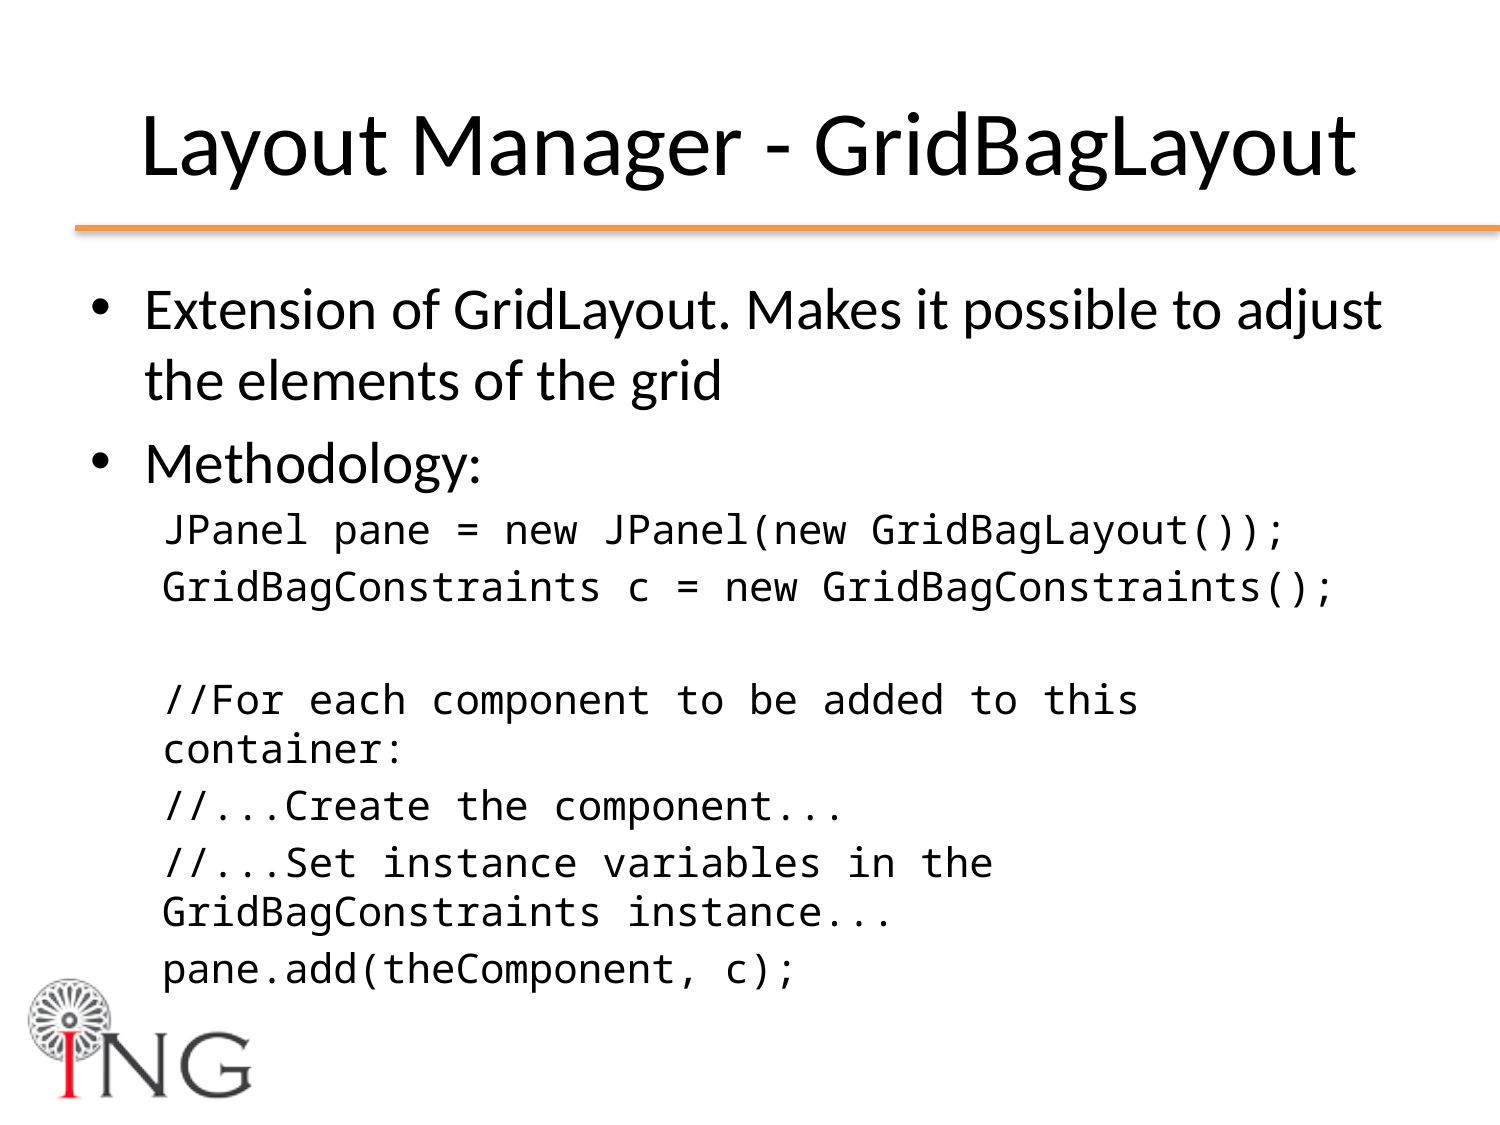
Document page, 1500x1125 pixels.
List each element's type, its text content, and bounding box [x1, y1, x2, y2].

list Extension of GridLayout. Makes it possible to adjust the elements of the grid Methodology: JPanel pane = new JPanel(new GridBagLayout()); GridBagConstraints c = new GridBagConstraints(); //For each component to be added to this container: //...Create the component... //...Set instance variables in the GridBagConstraints instance... pane.add(theComponent, c); [75, 262, 1425, 1005]
picture [3, 956, 281, 1125]
title Layout Manager - GridBagLayout [75, 45, 1425, 233]
